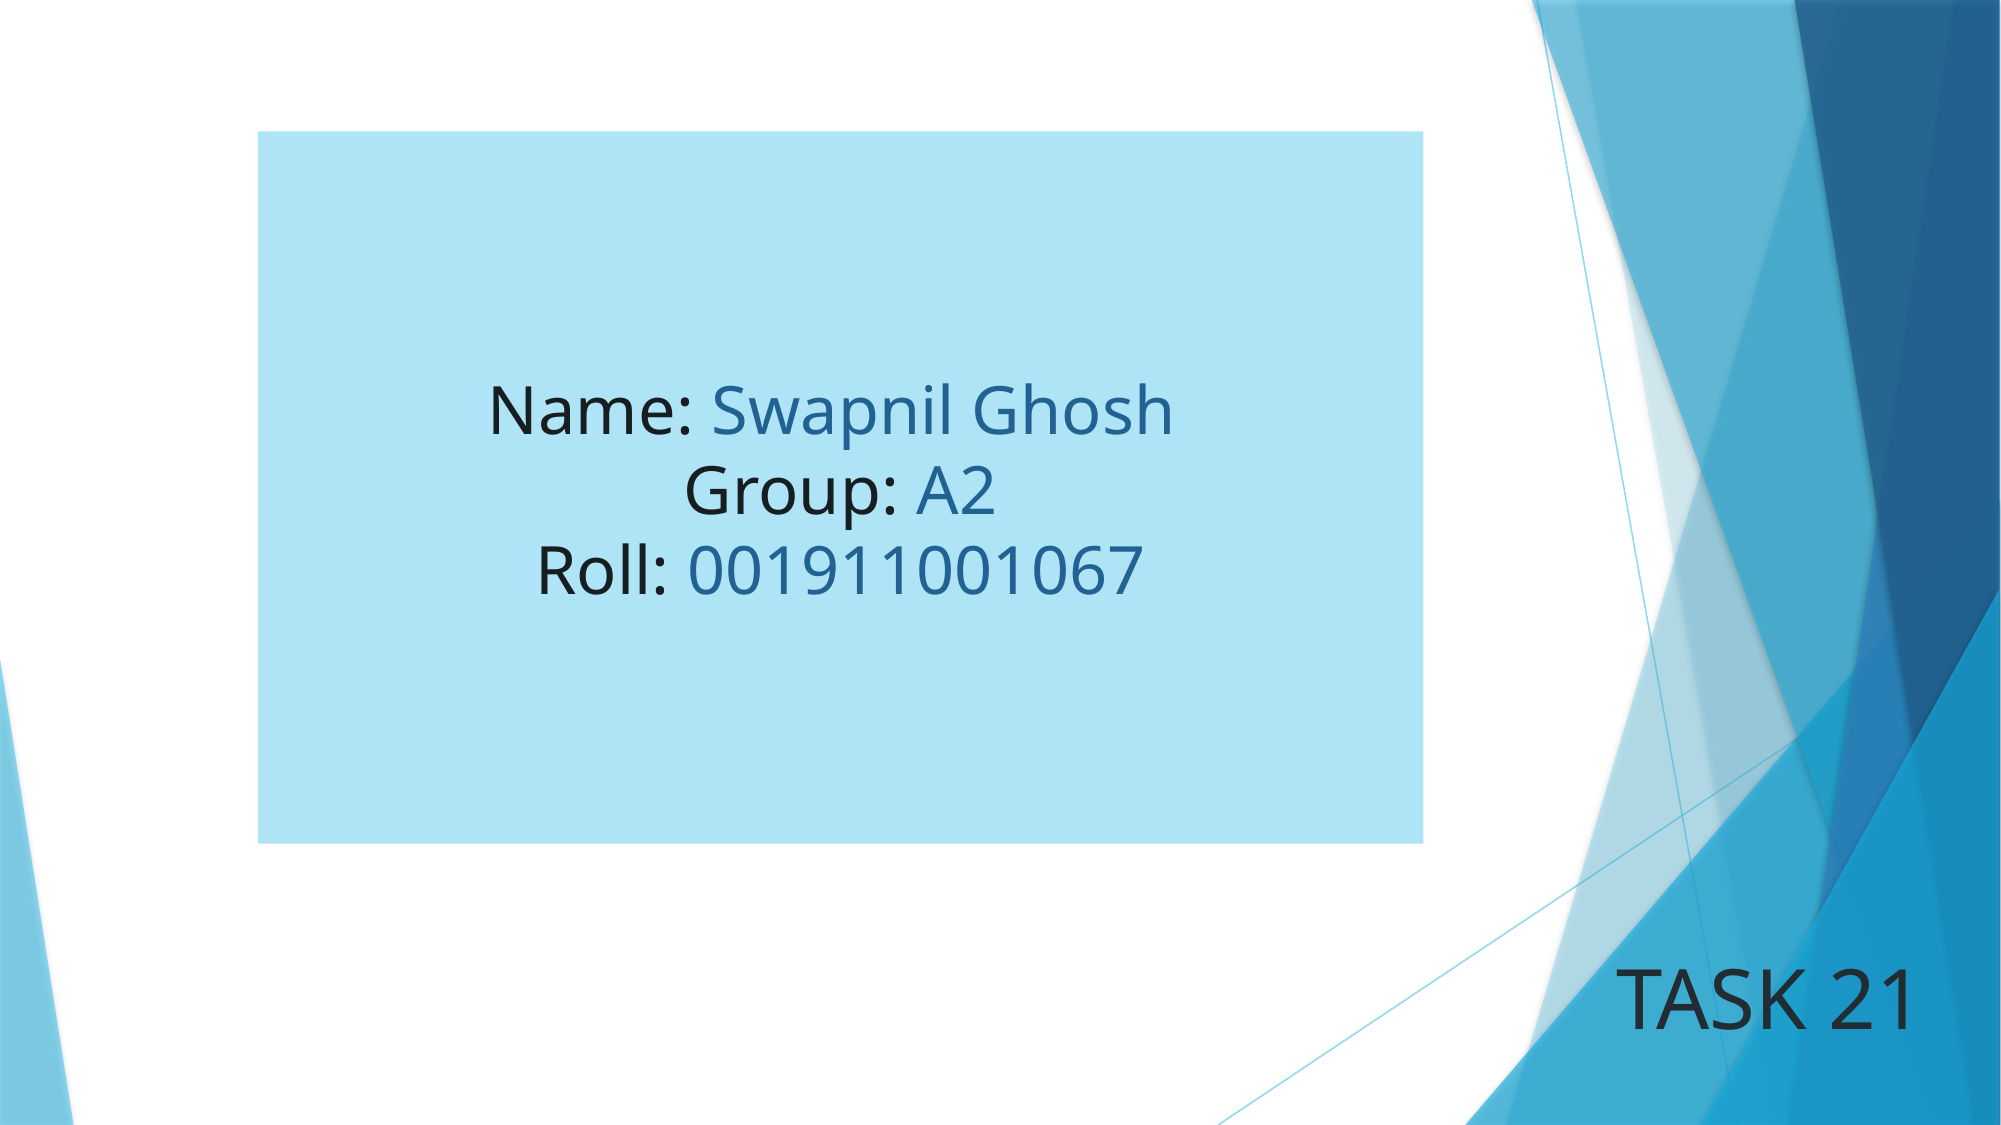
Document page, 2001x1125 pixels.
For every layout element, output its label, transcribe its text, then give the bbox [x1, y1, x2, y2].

text_box TASK 21 [1601, 939, 1949, 1054]
text_box Name: Swapnil Ghosh Group: A2 Roll: 001911001067 [257, 131, 1424, 844]
